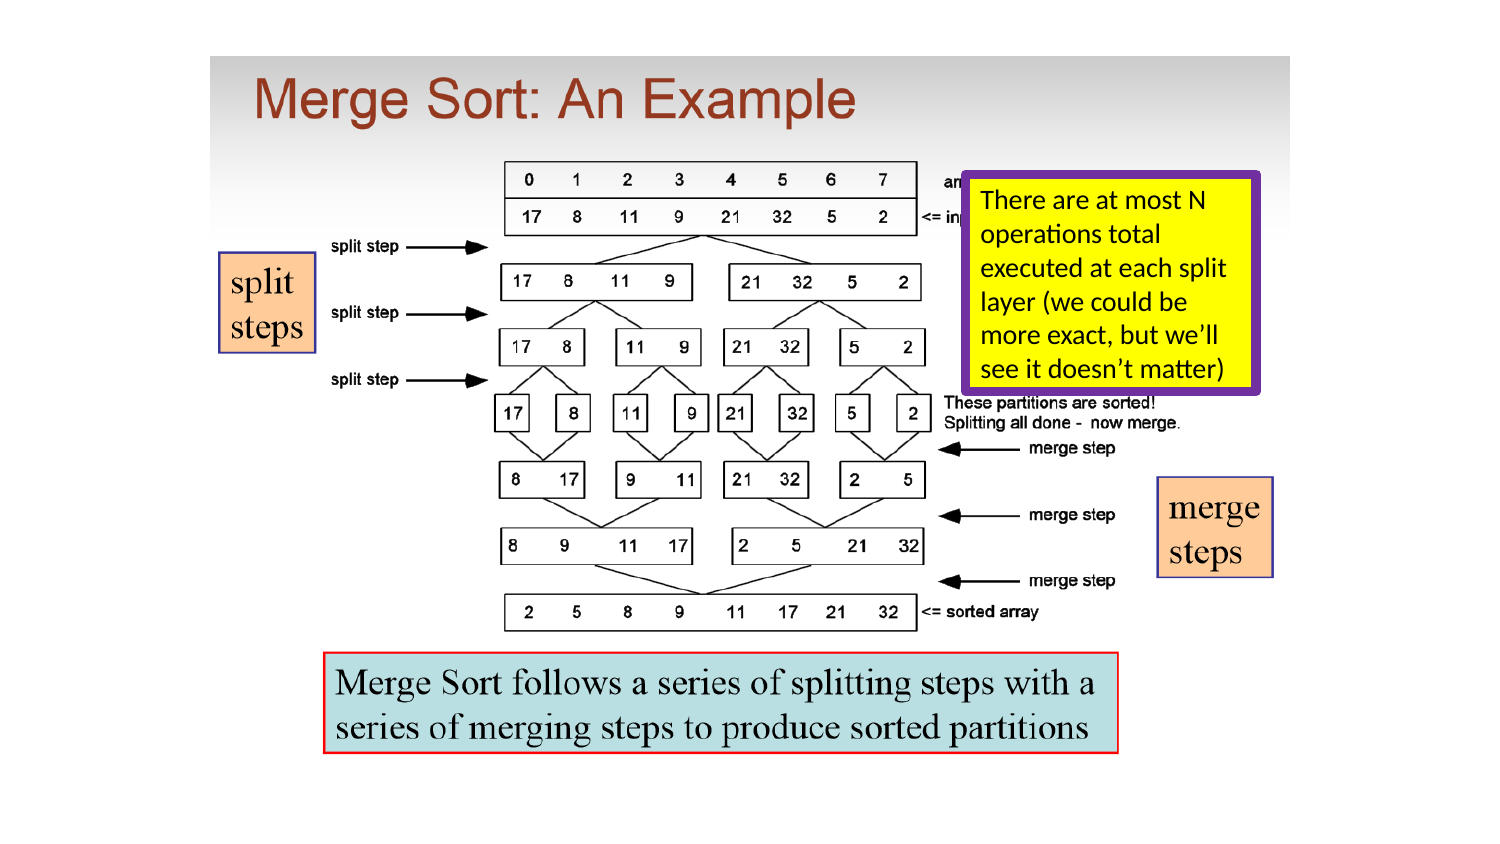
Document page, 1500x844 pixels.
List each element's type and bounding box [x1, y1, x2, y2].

picture [210, 56, 1290, 788]
